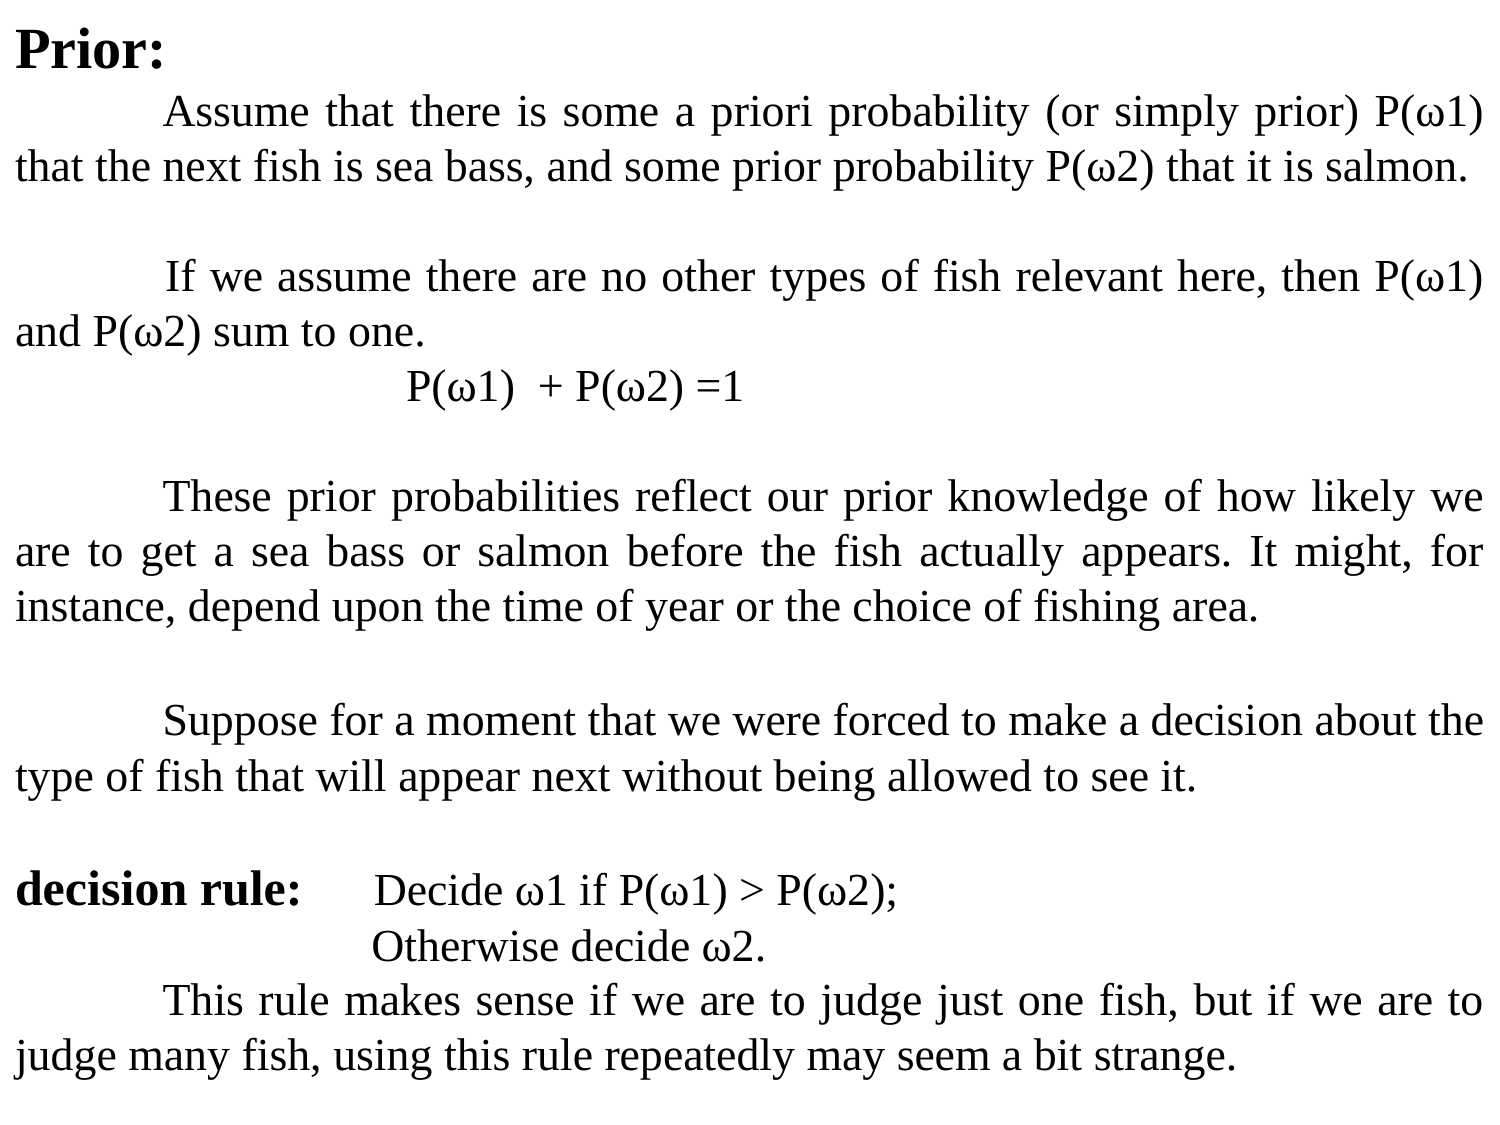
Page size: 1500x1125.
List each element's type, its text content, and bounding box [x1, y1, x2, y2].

text_box Prior: Assume that there is some a priori probability (or simply prior) P(ω1) that the next fish is sea bass, and some prior probability P(ω2) that it is salmon. If we assume there are no other types of fish relevant here, then P(ω1) and P(ω2) sum to one. P(ω1) + P(ω2) =1 These prior probabilities reflect our prior knowledge of how likely we are to get a sea bass or salmon before the fish actually appears. It might, for instance, depend upon the time of year or the choice of fishing area. Suppose for a moment that we were forced to make a decision about the type of fish that will appear next without being allowed to see it. decision rule: Decide ω1 if P(ω1) > P(ω2); Otherwise decide ω2. This rule makes sense if we are to judge just one fish, but if we are to judge many fish, using this rule repeatedly may seem a bit strange. [0, 2, 1500, 1088]
